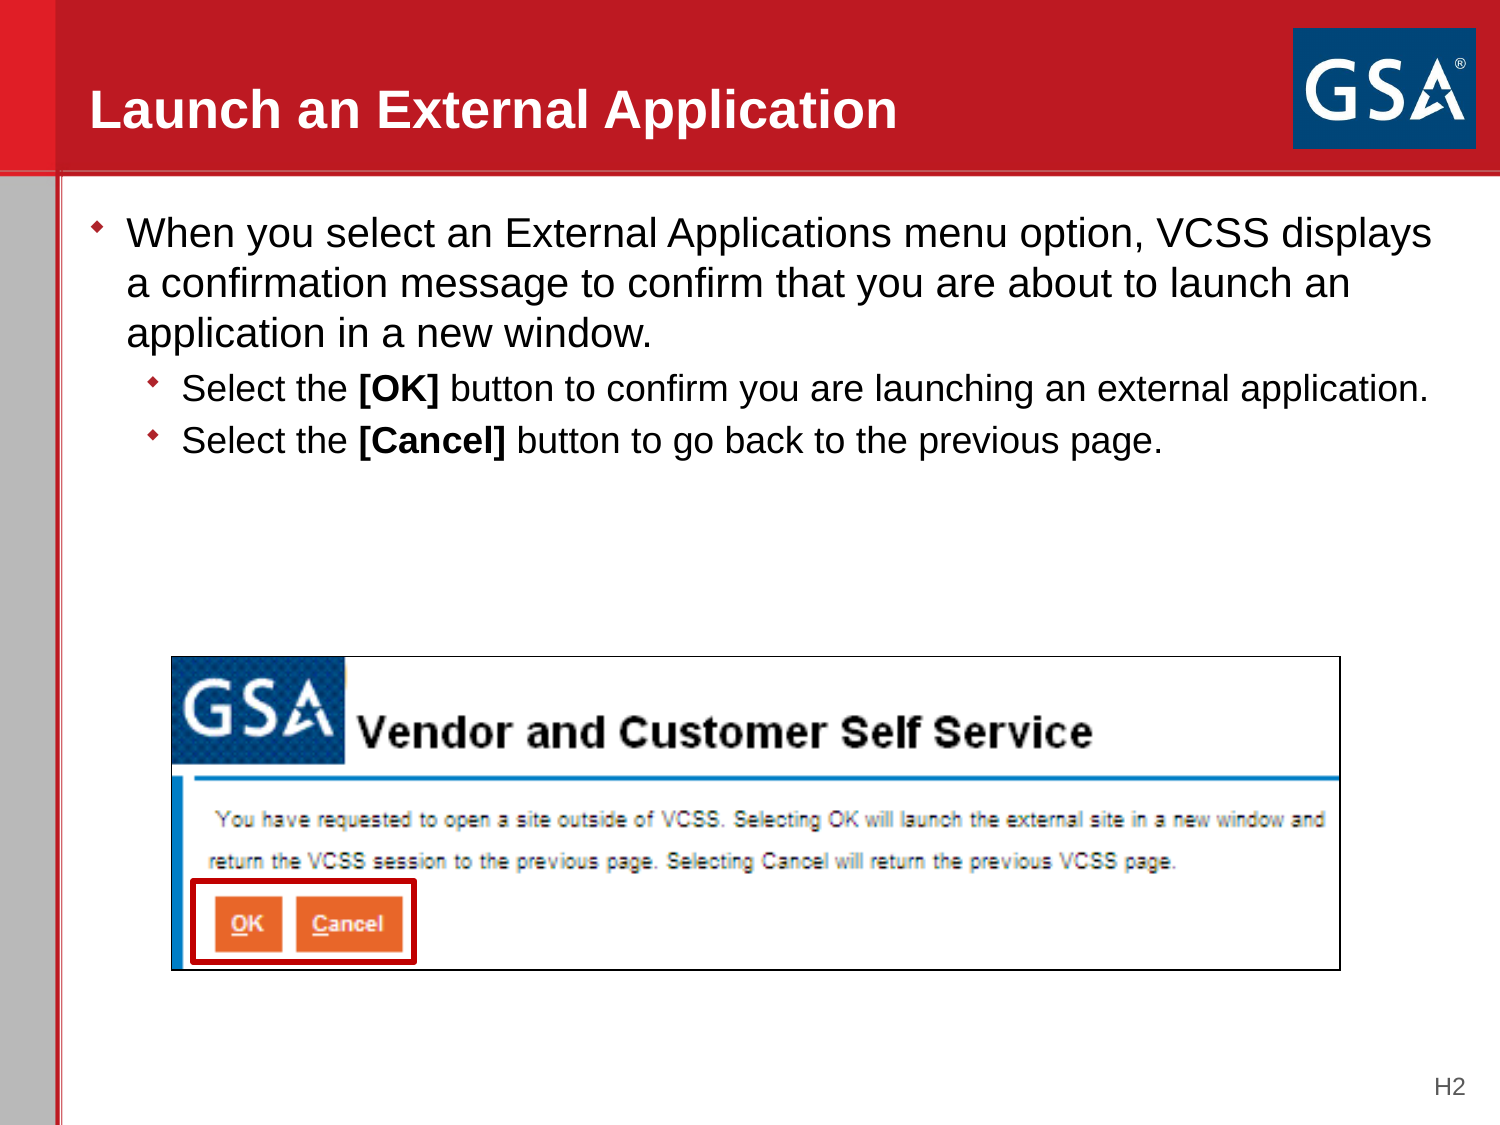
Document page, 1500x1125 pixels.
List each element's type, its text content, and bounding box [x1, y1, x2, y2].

picture [0, 0, 1500, 1125]
list When you select an External Applications menu option, VCSS displays a confirmation message to confirm that you are about to launch an application in a new window. Select the [OK] button to confirm you are launching an external application. Select the [Cancel] button to go back to the previous page. [72, 198, 1471, 562]
title Launch an External Application [74, 54, 1469, 148]
text_box H2 [1419, 1063, 1500, 1109]
picture [171, 656, 1340, 970]
